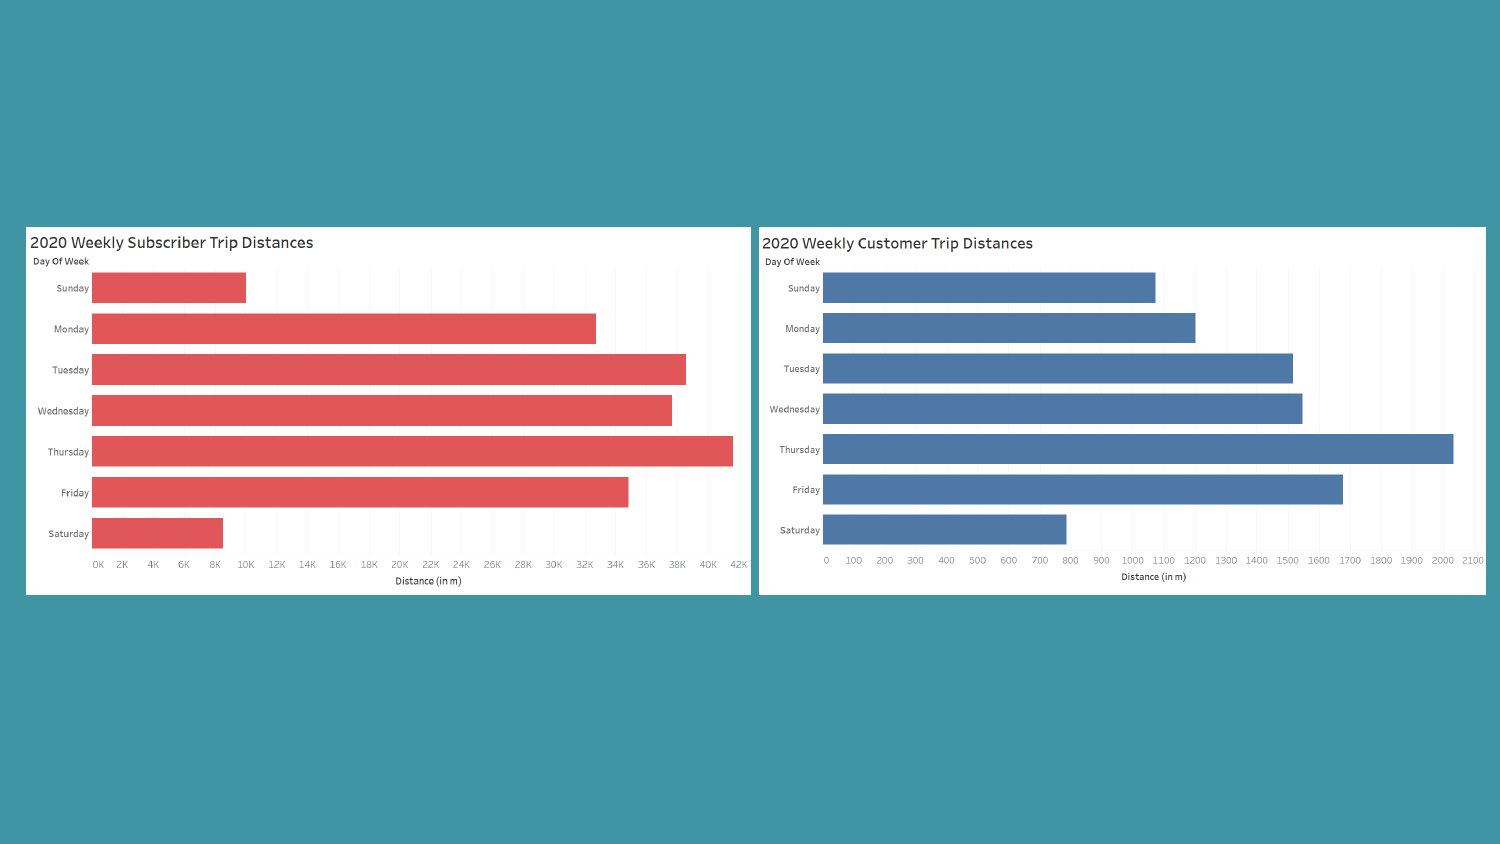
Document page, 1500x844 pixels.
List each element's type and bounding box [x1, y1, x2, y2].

picture [759, 226, 1486, 595]
picture [26, 226, 751, 595]
